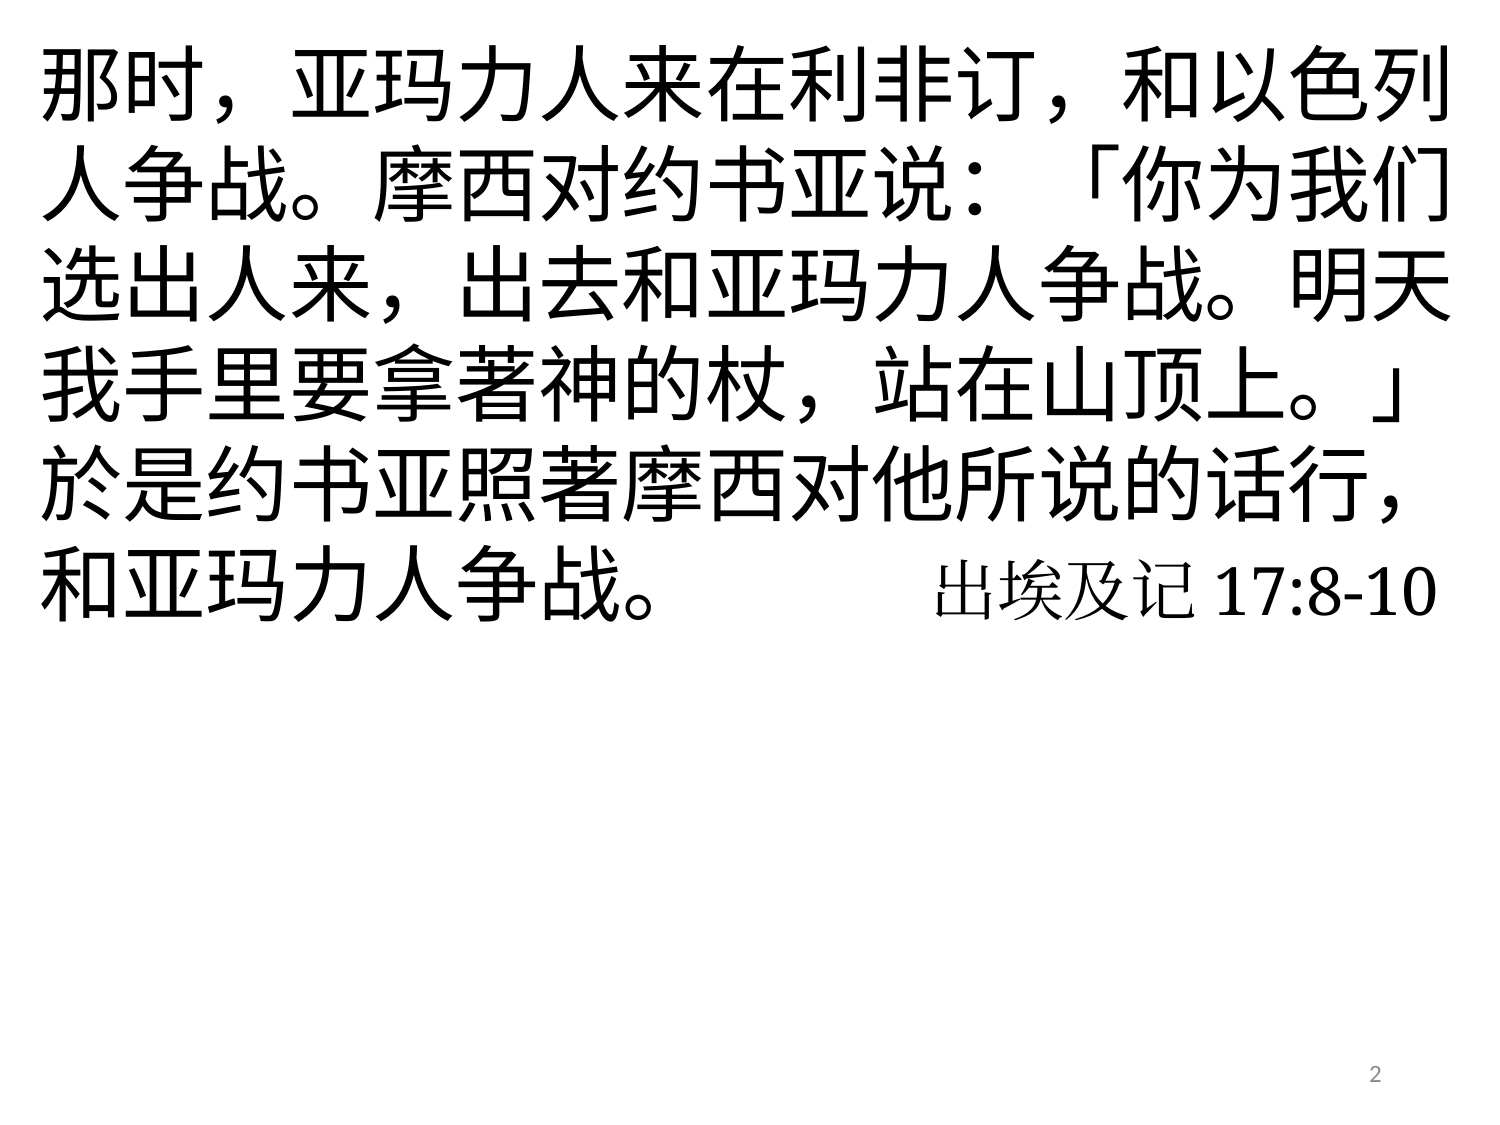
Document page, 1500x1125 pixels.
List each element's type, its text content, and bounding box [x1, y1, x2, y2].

text_box 那时，亚玛力人来在利非订，和以色列人争战。摩西对约书亚说：「你为我们选出人来，出去和亚玛力人争战。明天我手里要拿著神的杖，站在山顶上。」於是约书亚照著摩西对他所说的话行，和亚玛力人争战。 出埃及记17:8-10 [24, 24, 1472, 640]
slide_number 2 [1059, 1042, 1397, 1103]
